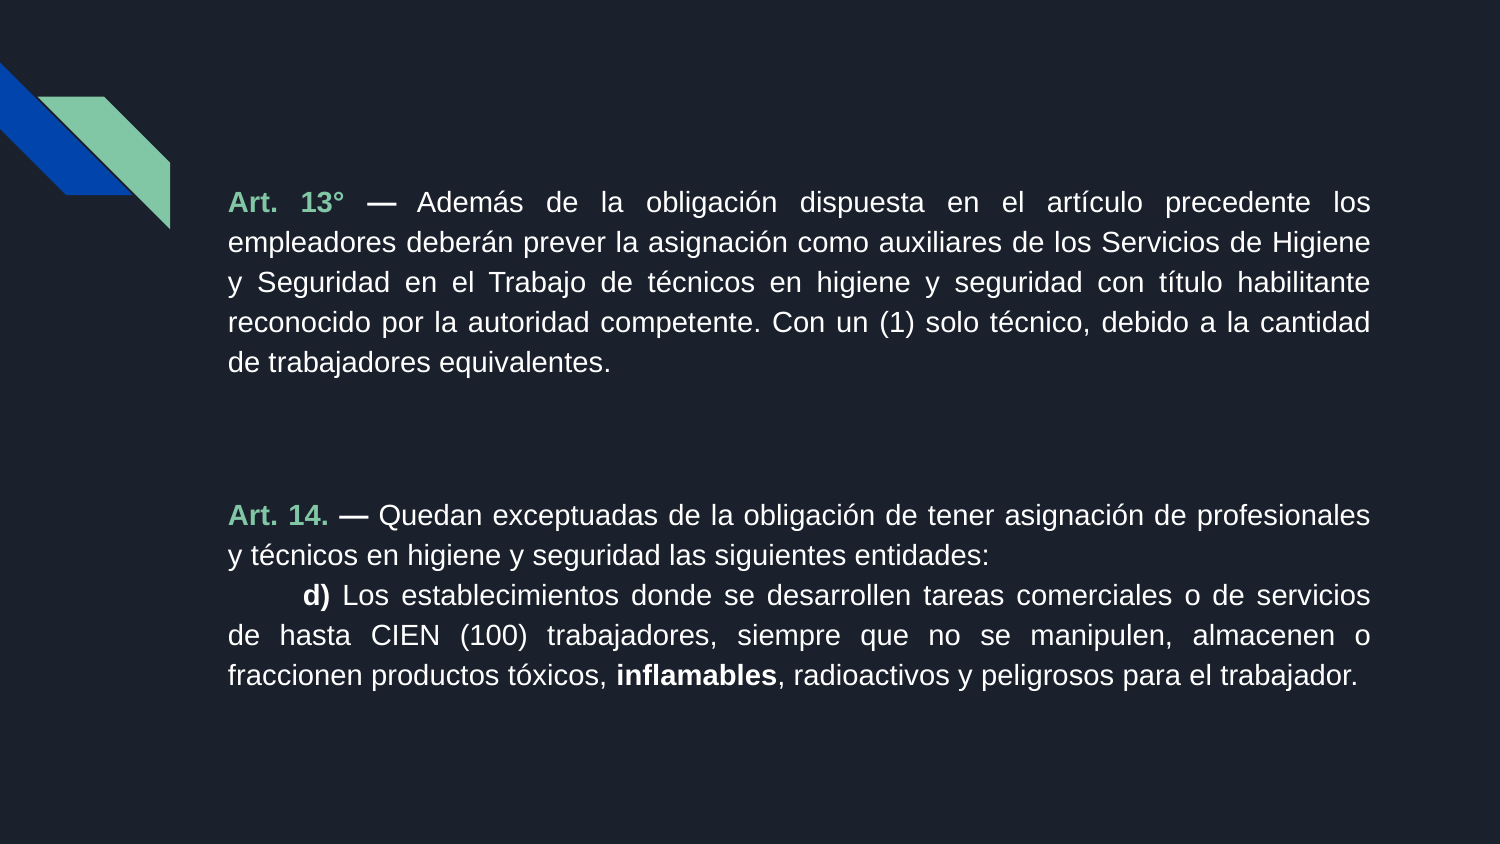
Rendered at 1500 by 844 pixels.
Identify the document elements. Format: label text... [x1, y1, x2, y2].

list Art. 13° — Además de la obligación dispuesta en el artículo precedente los empleadores deberán prever la asignación como auxiliares de los Servicios de Higiene y Seguridad en el Trabajo de técnicos en higiene y seguridad con título habilitante reconocido por la autoridad competente. Con un (1) solo técnico, debido a la cantidad de trabajadores equivalentes. Art. 14. — Quedan exceptuadas de la obligación de tener asignación de profesionales y técnicos en higiene y seguridad las siguientes entidades: d) Los establecimientos donde se desarrollen tareas comerciales o de servicios de hasta CIEN (100) trabajadores, siempre que no se manipulen, almacenen o fraccionen productos tóxicos, inflamables, radioactivos y peligrosos para el trabajador. [212, 162, 1388, 730]
